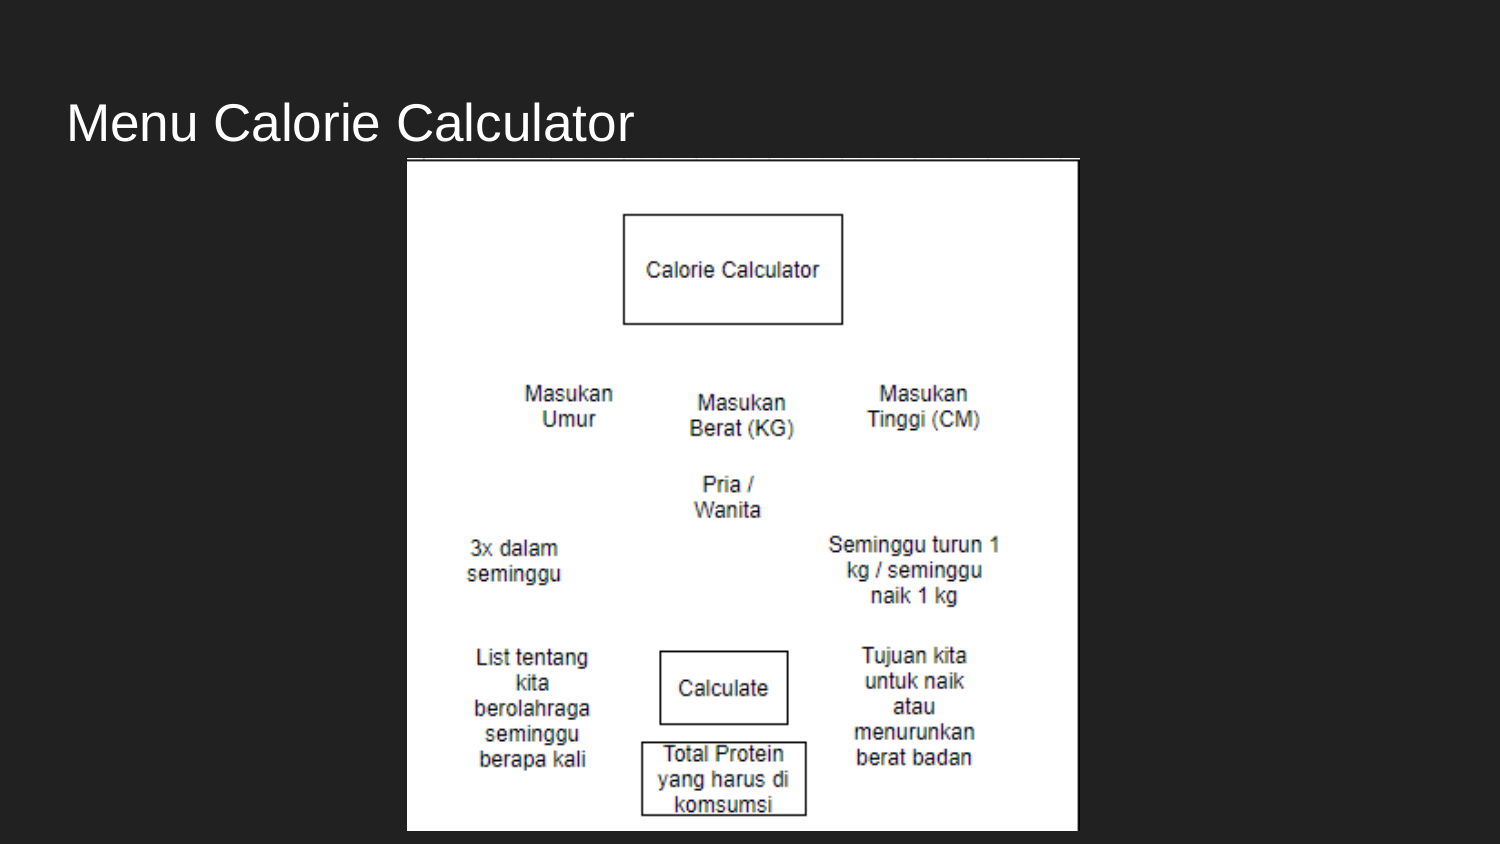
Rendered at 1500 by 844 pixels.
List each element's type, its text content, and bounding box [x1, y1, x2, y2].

picture [407, 158, 1080, 832]
title Menu Calorie Calculator [51, 72, 1449, 167]
